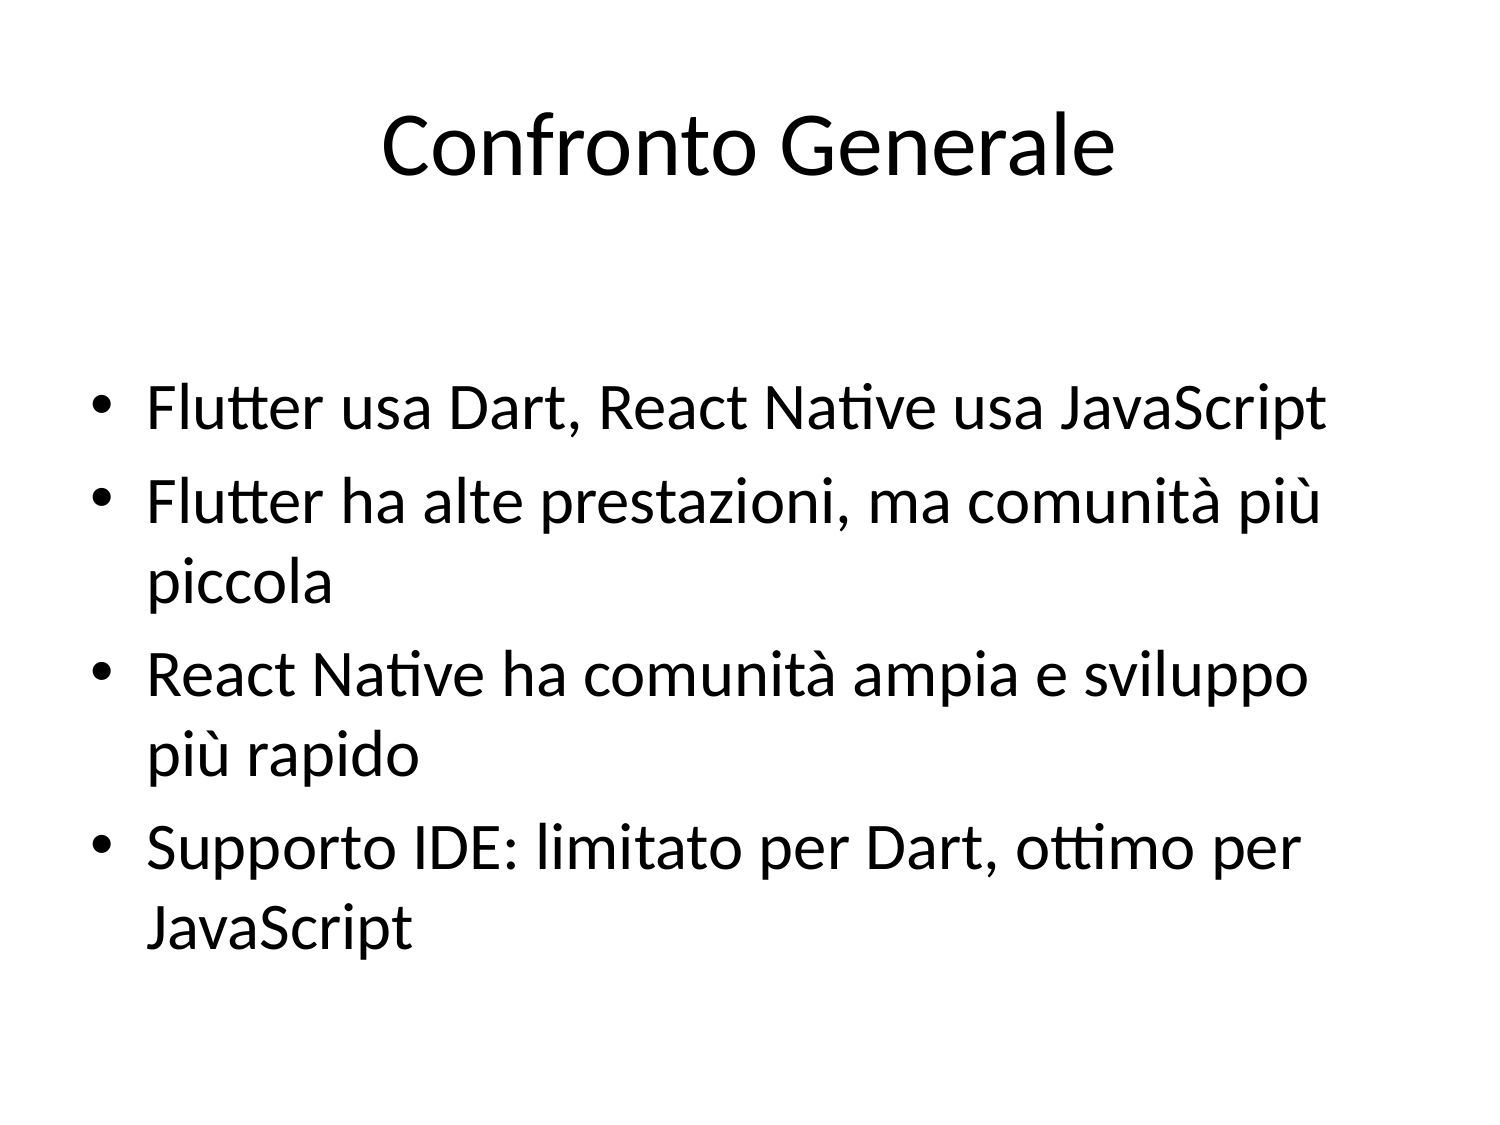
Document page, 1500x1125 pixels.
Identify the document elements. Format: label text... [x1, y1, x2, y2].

list Flutter usa Dart, React Native usa JavaScript Flutter ha alte prestazioni, ma comunità più piccola React Native ha comunità ampia e sviluppo più rapido Supporto IDE: limitato per Dart, ottimo per JavaScript [75, 262, 1425, 1005]
title Confronto Generale [75, 45, 1425, 233]
